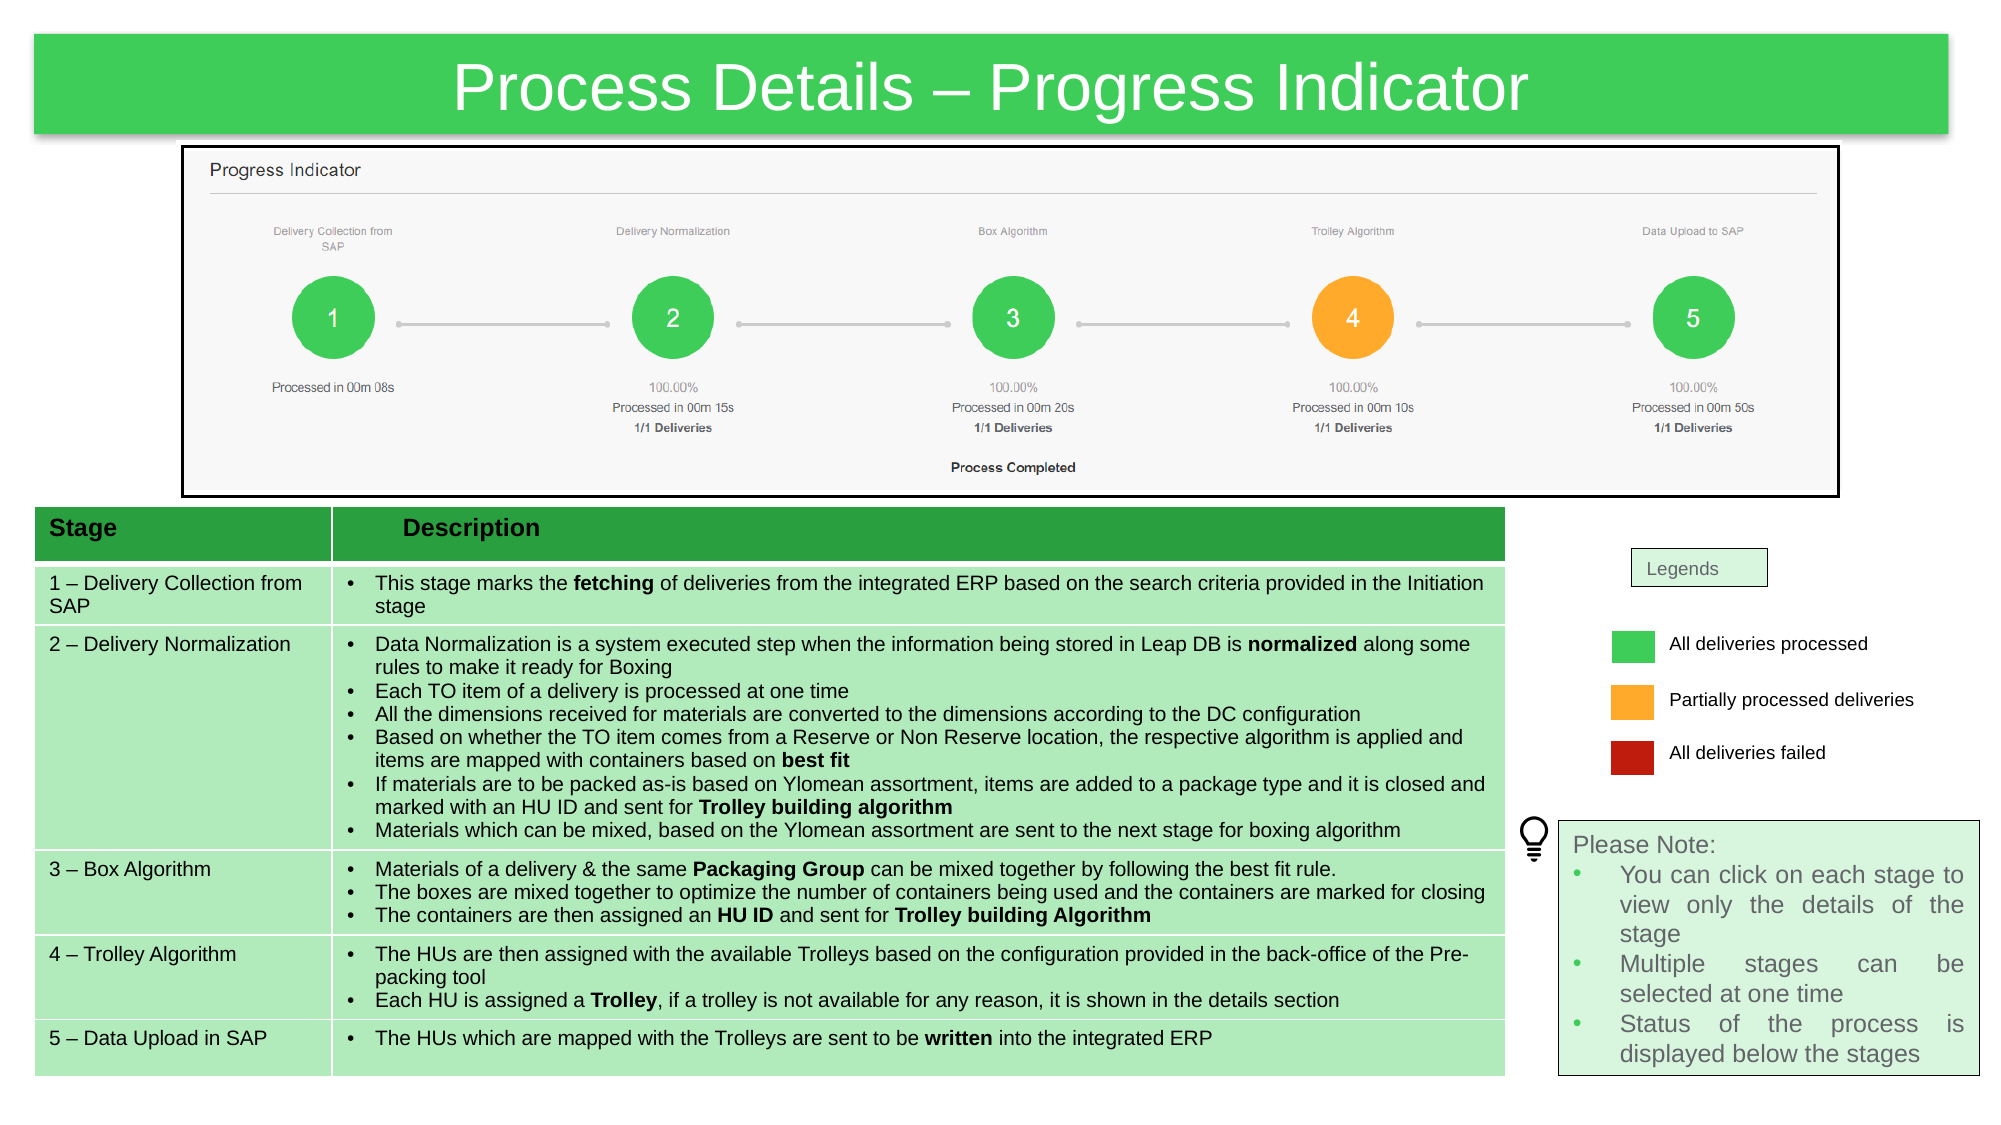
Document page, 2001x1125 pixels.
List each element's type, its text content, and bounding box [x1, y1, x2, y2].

picture [1611, 630, 1655, 663]
picture [175, 140, 1842, 504]
text_box Partially processed deliveries [1654, 680, 1930, 718]
table_cell Materials of a delivery & the same Packaging Group can be mixed together by following the best fit rule. The boxes are mixed together to optimize the number of containers being used and the containers are marked for closing The containers are then assigned an HU ID and sent for Trolley building Algorithm [333, 851, 1505, 934]
table_cell This stage marks the fetching of deliveries from the integrated ERP based on the search criteria provided in the Initiation stage [333, 567, 1505, 624]
table_cell 1 – Delivery Collection from SAP [35, 567, 331, 624]
table_cell 2 – Delivery Normalization [35, 626, 331, 849]
table_cell 5 – Data Upload in SAP [35, 1020, 331, 1076]
text_box Process Details – Progress Indicator [33, 33, 1949, 135]
picture [1611, 685, 1654, 720]
picture [1508, 812, 1560, 865]
picture [1610, 740, 1654, 776]
table_cell The HUs which are mapped with the Trolleys are sent to be written into the integrated ERP [333, 1020, 1505, 1076]
text_box Legends [1631, 548, 1768, 587]
text_box All deliveries failed [1654, 733, 1841, 772]
table_header Description [333, 515, 1505, 561]
table_cell 4 – Trolley Algorithm [35, 936, 331, 1019]
text_box Please Note: You can click on each stage to view only the details of the stage Multiple stages can be selected at one time Status of the process is displayed below the stages [1558, 820, 1980, 1076]
table_header Stage [35, 507, 331, 561]
table_cell 3 – Box Algorithm [35, 851, 331, 934]
table_cell Data Normalization is a system executed step when the information being stored in Leap DB is normalized along some rules to make it ready for Boxing Each TO item of a delivery is processed at one time All the dimensions received for materials are converted to the dimensions according to the DC configuration Based on whether the TO item comes from a Reserve or Non Reserve location, the respective algorithm is applied and items are mapped with containers based on best fit If materials are to be packed as-is based on Ylomean assortment, items are added to a package type and it is closed and marked with an HU ID and sent for Trolley building algorithm Materials which can be mixed, based on the Ylomean assortment are sent to the next stage for boxing algorithm [333, 626, 1505, 849]
table_cell The HUs are then assigned with the available Trolleys based on the configuration provided in the back-office of the Pre-packing tool Each HU is assigned a Trolley, if a trolley is not available for any reason, it is shown in the details section [333, 936, 1505, 1019]
text_box All deliveries processed [1654, 624, 1884, 662]
